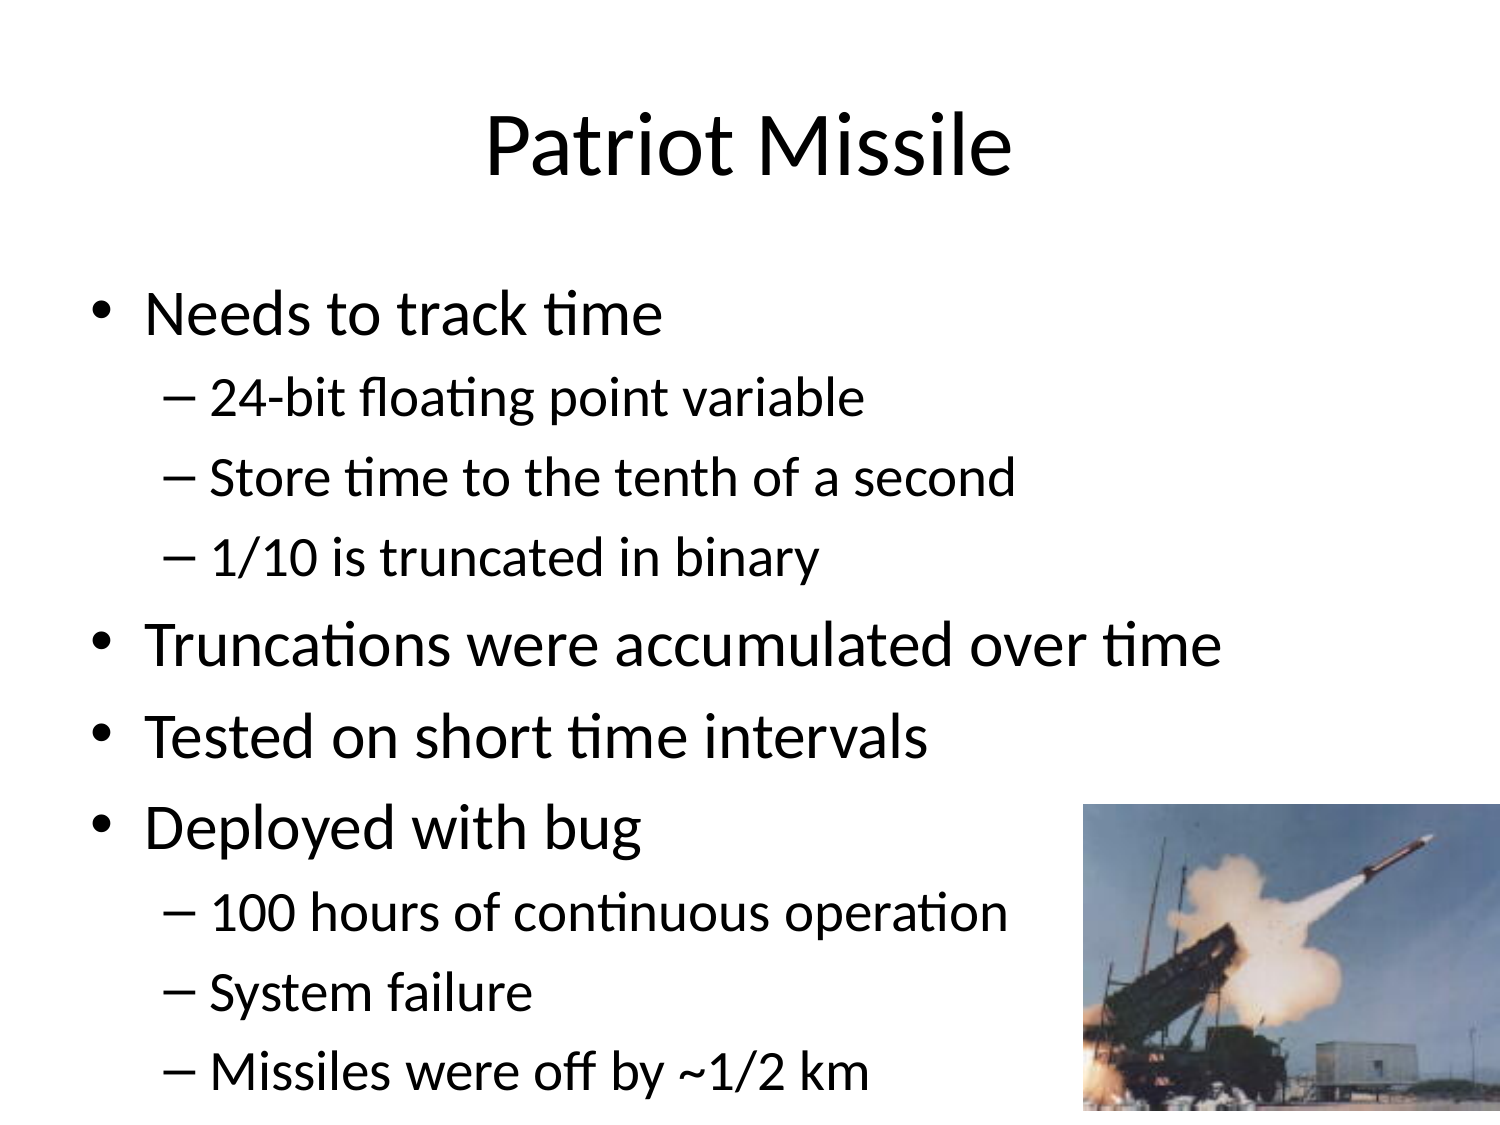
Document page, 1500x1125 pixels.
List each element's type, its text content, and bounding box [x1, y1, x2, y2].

title Patriot Missile [75, 45, 1425, 233]
list Needs to track time 24-bit floating point variable Store time to the tenth of a second 1/10 is truncated in binary Truncations were accumulated over time Tested on short time intervals Deployed with bug 100 hours of continuous operation System failure Missiles were off by ~1/2 km [75, 262, 1425, 1111]
picture [1082, 803, 1500, 1111]
